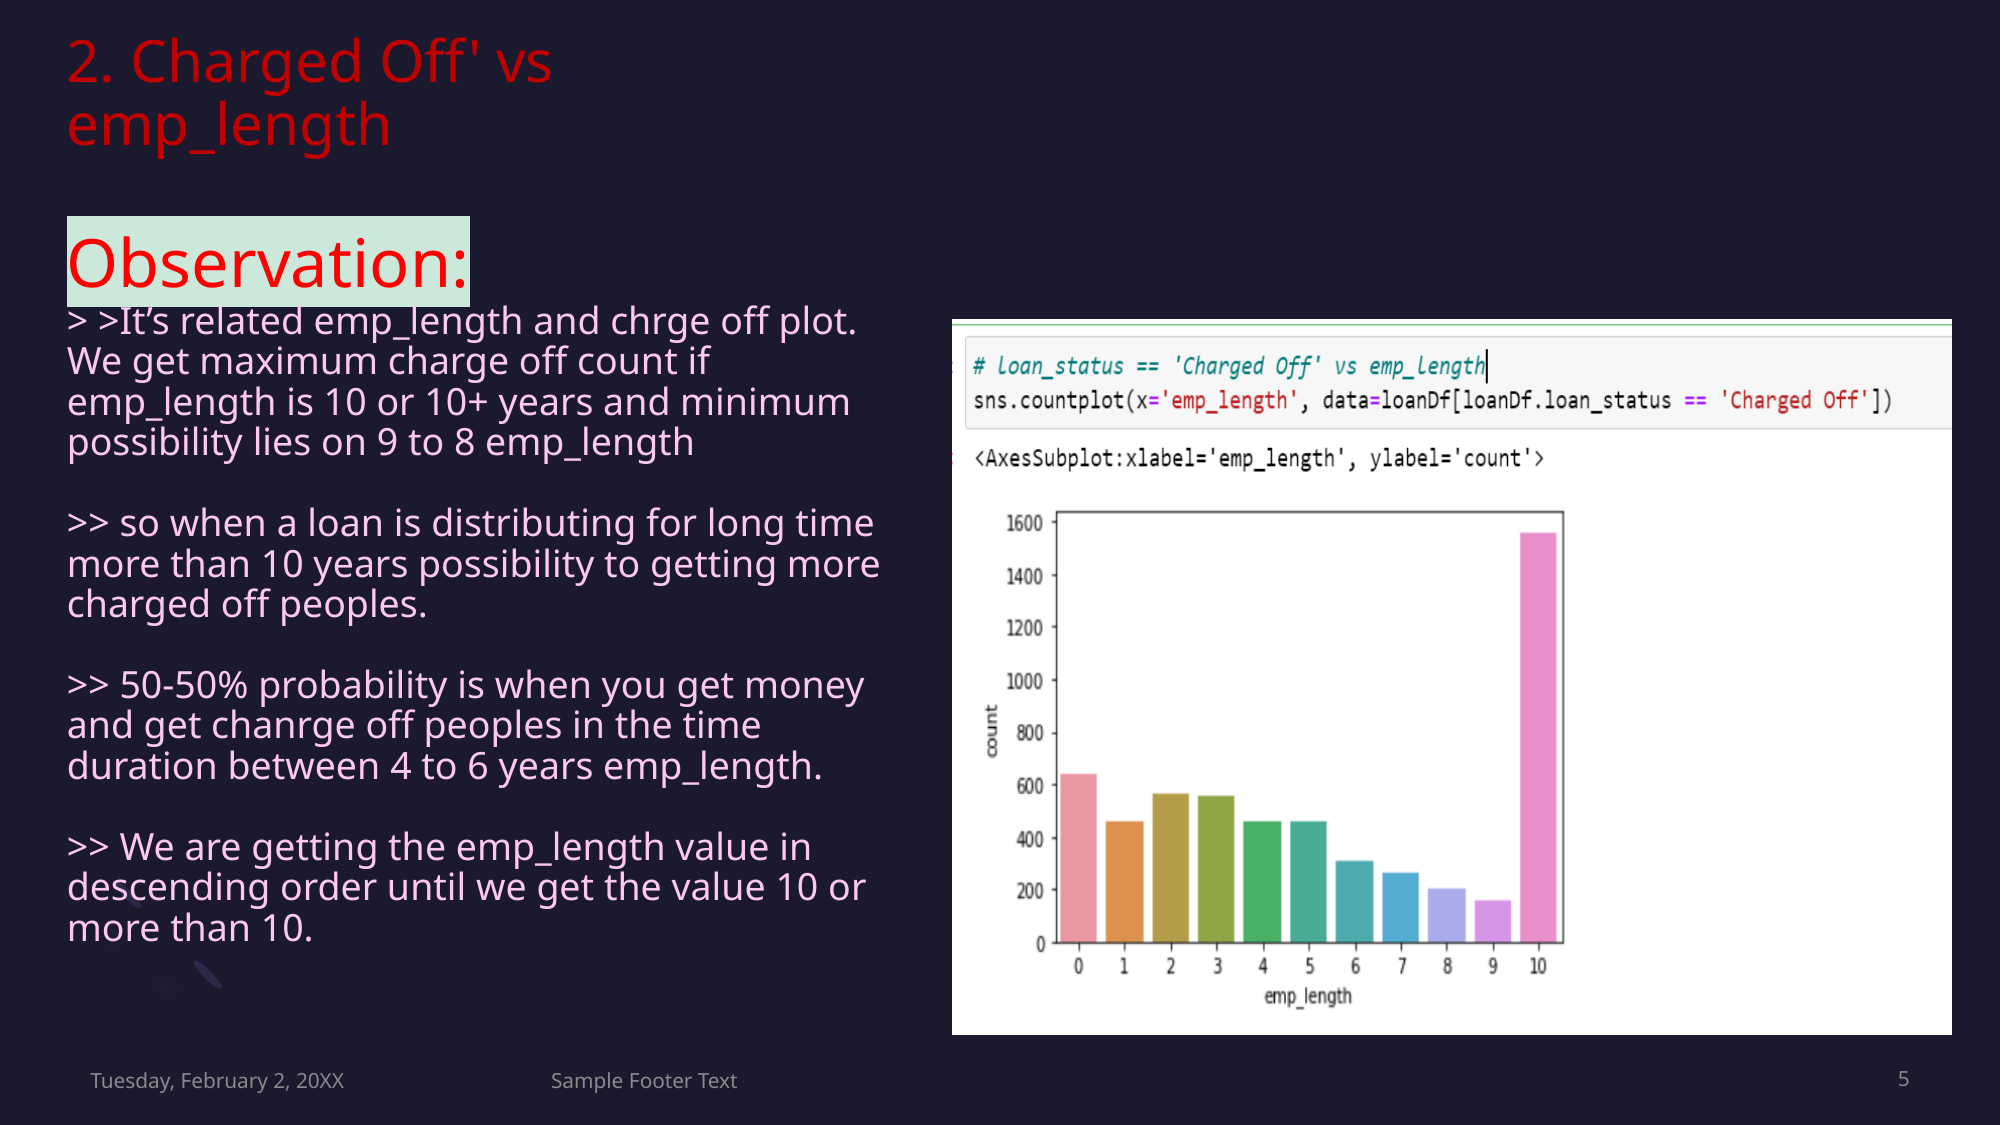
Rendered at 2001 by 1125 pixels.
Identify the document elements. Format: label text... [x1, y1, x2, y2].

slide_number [90, 1067, 522, 1093]
title 2. Charged Off' vs emp_length Observation: > >It’s related emp_length and chrge off plot. We get maximum charge off count if emp_length is 10 or 10+ years and minimum possibility lies on 9 to 8 emp_length >> so when a loan is distributing for long time more than 10 years possibility to getting more charged off peoples. >> 50-50% probability is when you get money and get chanrge off peoples in the time duration between 4 to 6 years emp_length. >> We are getting the emp_length value in descending order until we get the value 10 or more than 10. [66, 32, 886, 904]
chart [952, 319, 1952, 1035]
footer Sample Footer Text [551, 1067, 1598, 1093]
slide_number 5 [1632, 1067, 1910, 1093]
